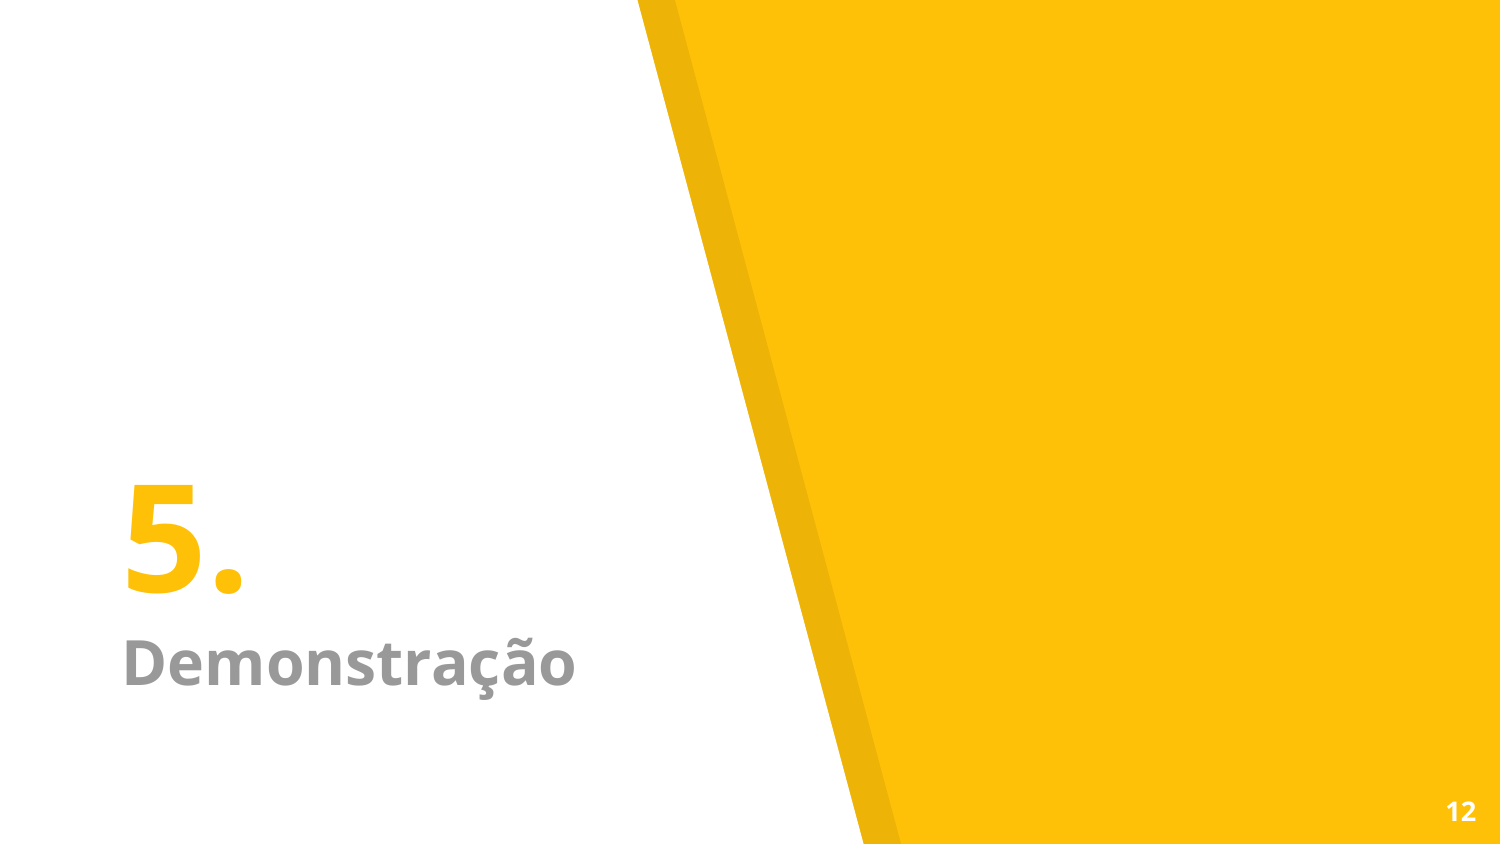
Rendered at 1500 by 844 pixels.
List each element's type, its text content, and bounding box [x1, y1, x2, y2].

slide_number 12 [1401, 779, 1492, 844]
title 5. Demonstração [106, 222, 685, 713]
